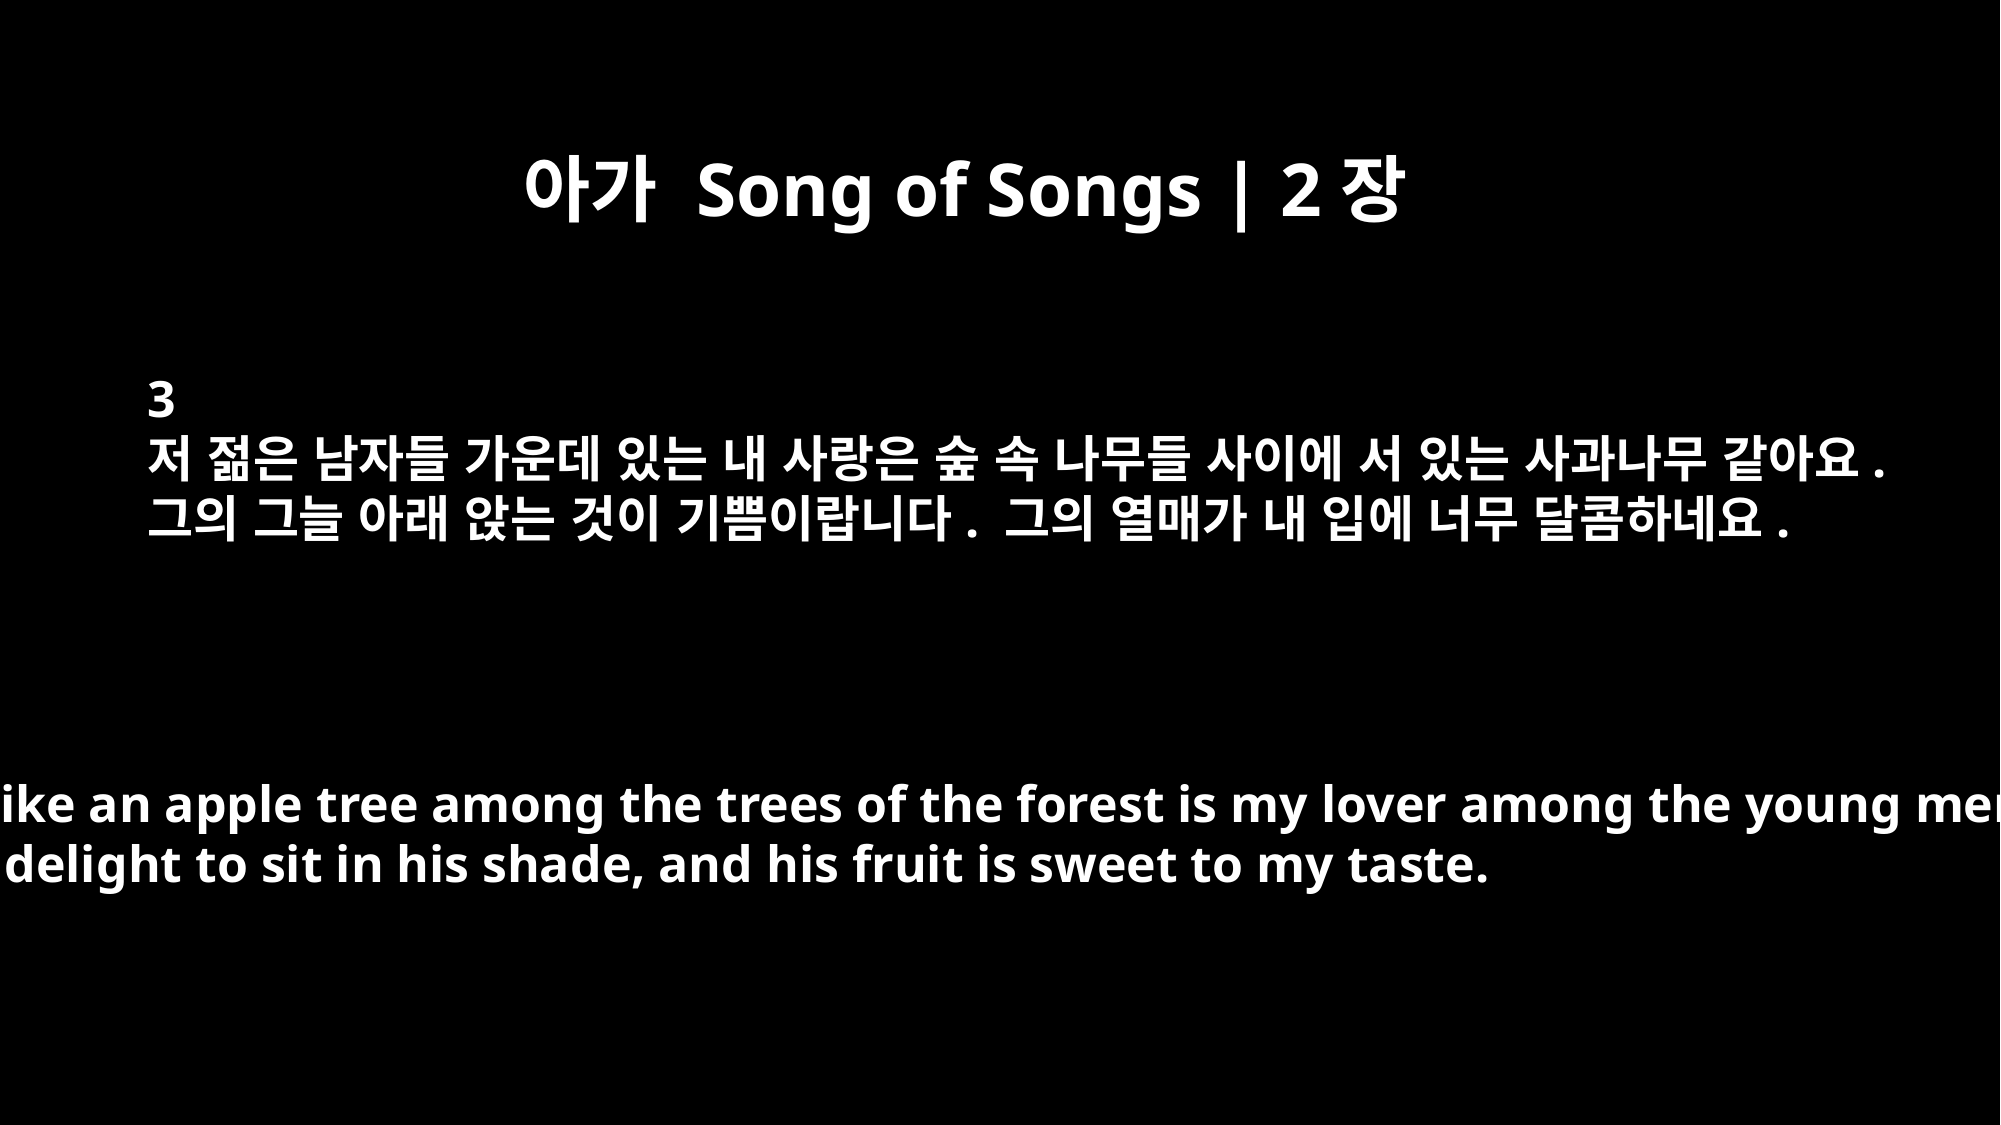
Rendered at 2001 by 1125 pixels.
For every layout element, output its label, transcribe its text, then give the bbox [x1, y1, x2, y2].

text_box 아가 Song of Songs | 2장 [508, 136, 1424, 239]
text_box 3 저 젊은 남자들 가운데 있는 내 사랑은 숲 속 나무들 사이에 서 있는 사과나무 같아요. 그의 그늘 아래 앉는 것이 기쁨이랍니다. 그의 열매가 내 입에 너무 달콤하네요. [132, 359, 1903, 555]
text_box Like an apple tree among the trees of the forest is my lover among the young men. I delight to sit in his shade, and his fruit is sweet to my taste. [0, 764, 2000, 900]
